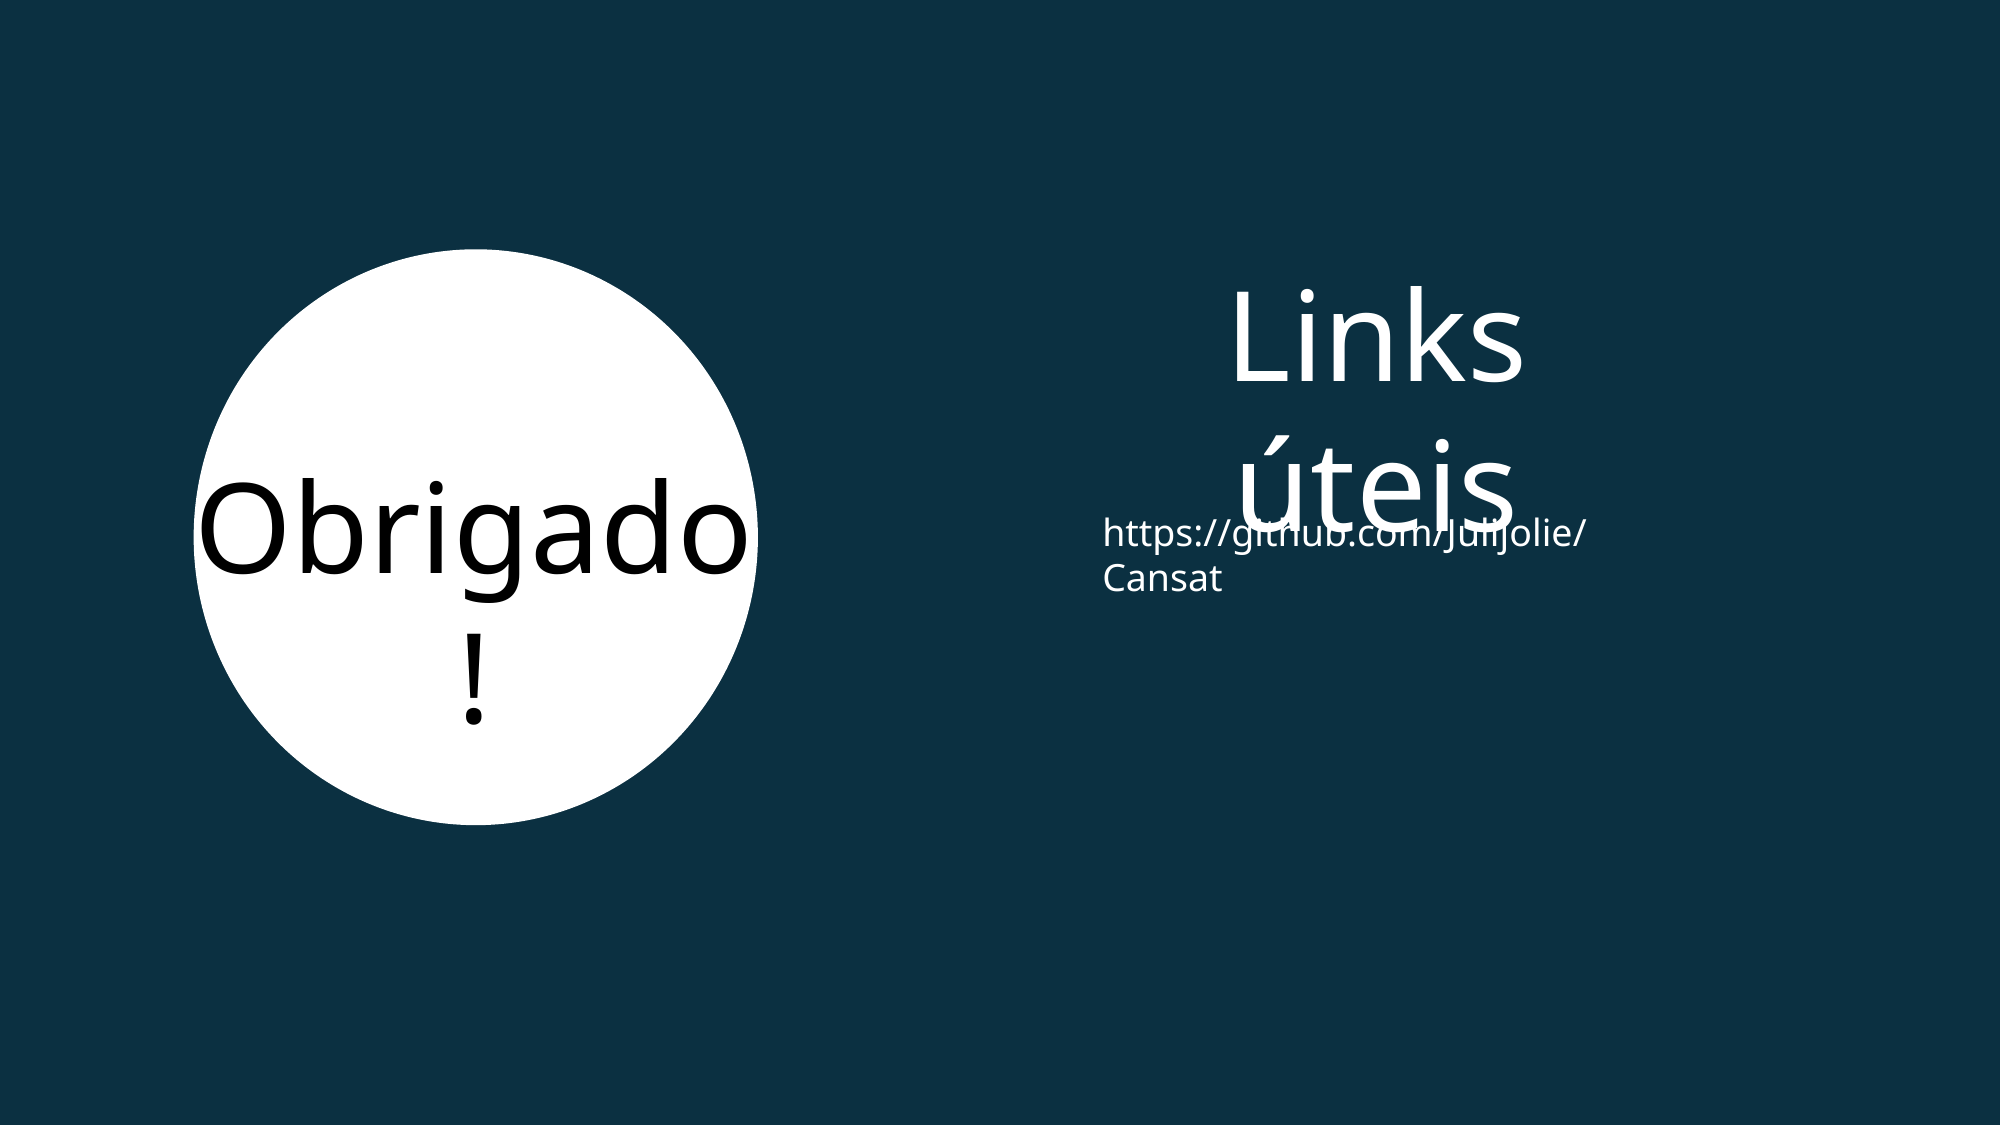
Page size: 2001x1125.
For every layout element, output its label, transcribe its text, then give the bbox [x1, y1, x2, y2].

text_box Obrigado! [167, 441, 781, 757]
text_box [208, 247, 744, 441]
text_box Links úteis [1069, 249, 1684, 564]
text_box [291, 757, 661, 827]
text_box https://github.com/Julijolie/Cansat [1087, 564, 1684, 607]
